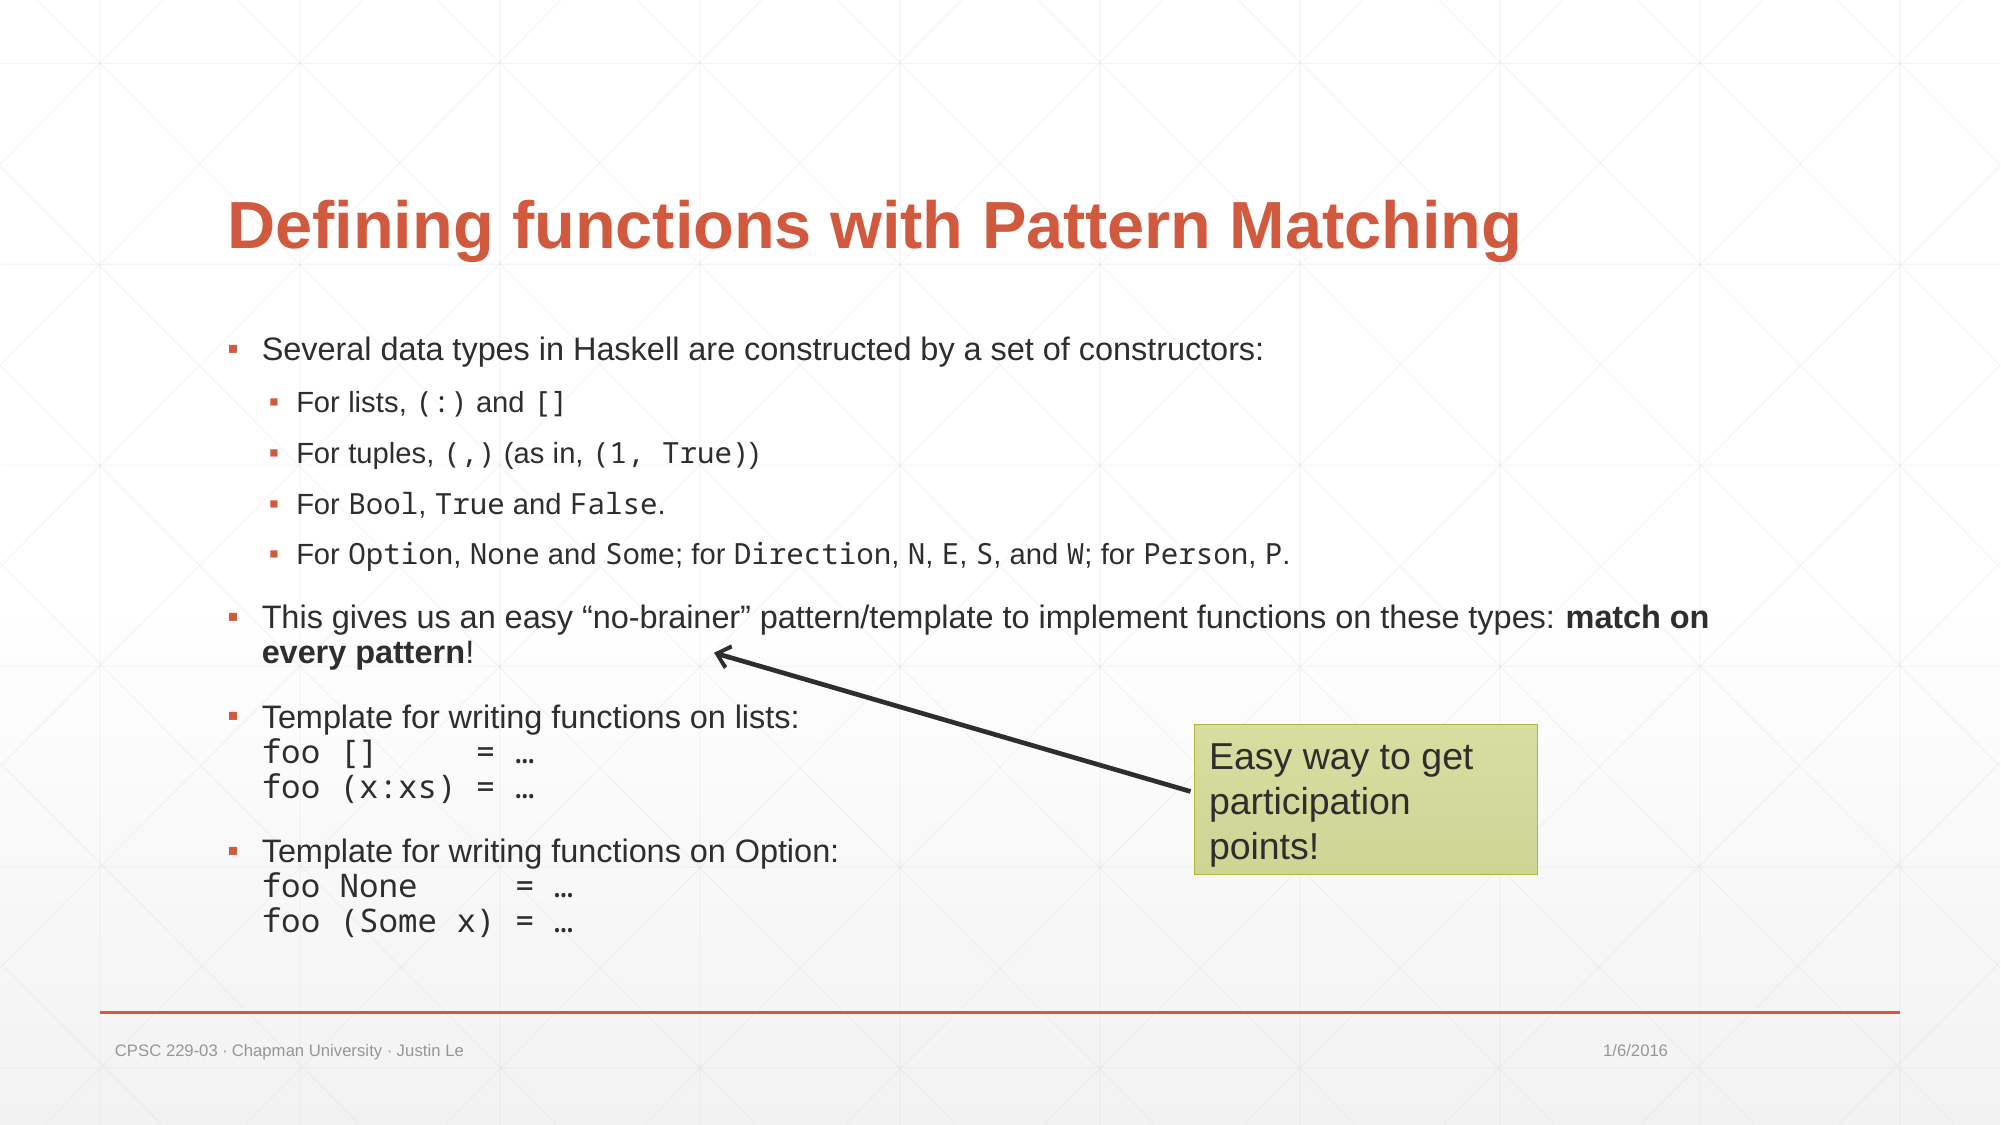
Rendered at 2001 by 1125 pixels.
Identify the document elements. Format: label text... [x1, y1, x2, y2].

title Defining functions with Pattern Matching [212, 82, 1788, 271]
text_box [714, 652, 1191, 792]
list Several data types in Haskell are constructed by a set of constructors: For lists, (:) and [] For tuples, (,) (as in, (1, True)) For Bool, True and False. For Option, None and Some; for Direction, N, E, S, and W; for Person, P. This gives us an easy “no-brainer” pattern/template to implement functions on these types: match on every pattern! Template for writing functions on lists: foo [] = … foo (x:xs) = … Template for writing functions on Option: foo None = … foo (Some x) = … [212, 324, 1788, 950]
text_box Easy way to get participation points! [1194, 724, 1538, 875]
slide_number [1524, 1031, 1684, 1069]
footer CPSC 229-03 ∙ Chapman University ∙ Justin Le [99, 1031, 1106, 1069]
